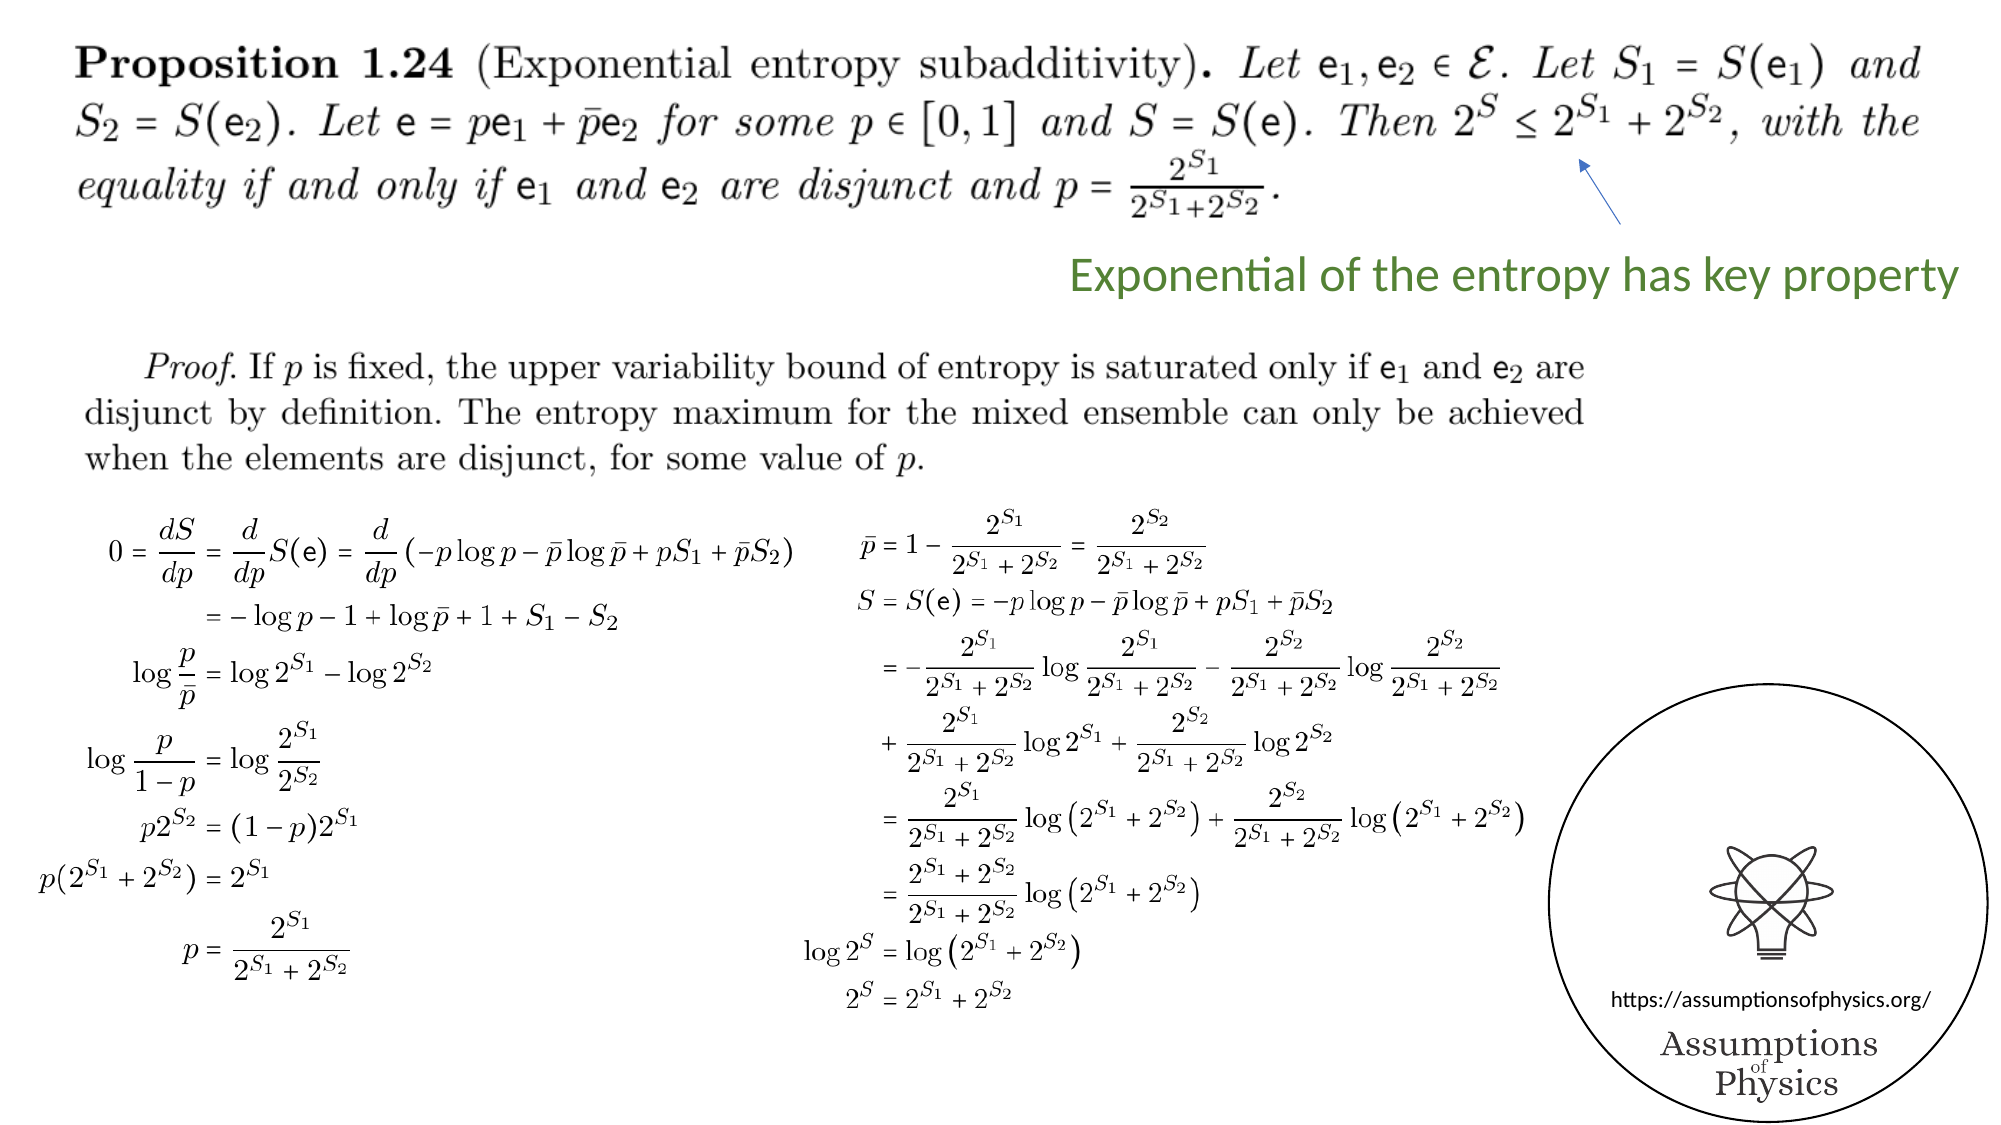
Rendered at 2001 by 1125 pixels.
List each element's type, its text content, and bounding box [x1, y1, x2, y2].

picture [1709, 846, 1834, 960]
picture [1660, 1029, 1877, 1103]
picture [31, 333, 1605, 1027]
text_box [1578, 158, 1621, 225]
text_box Exponential of the entropy has key property [1054, 234, 1976, 310]
picture [61, 36, 1939, 235]
